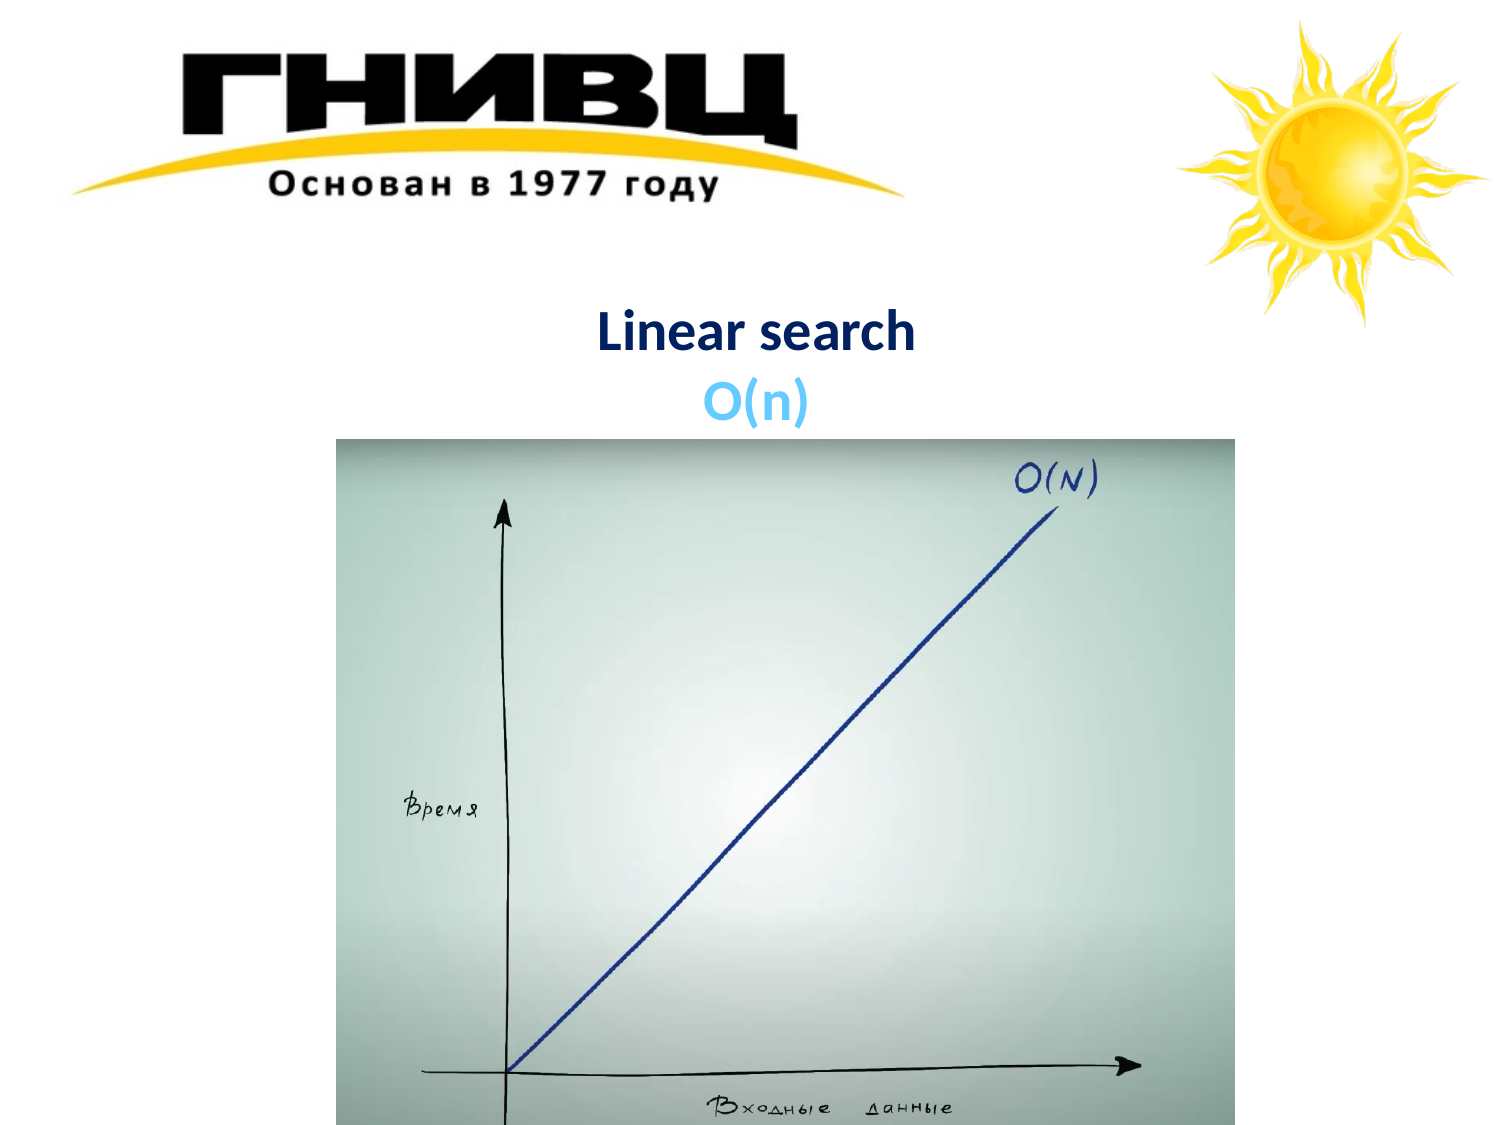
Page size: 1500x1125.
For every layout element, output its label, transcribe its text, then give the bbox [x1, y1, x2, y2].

picture [1126, 0, 1500, 382]
picture [336, 439, 1236, 1125]
text_box Linear search O(n) [387, 284, 1127, 438]
picture [55, 22, 923, 228]
